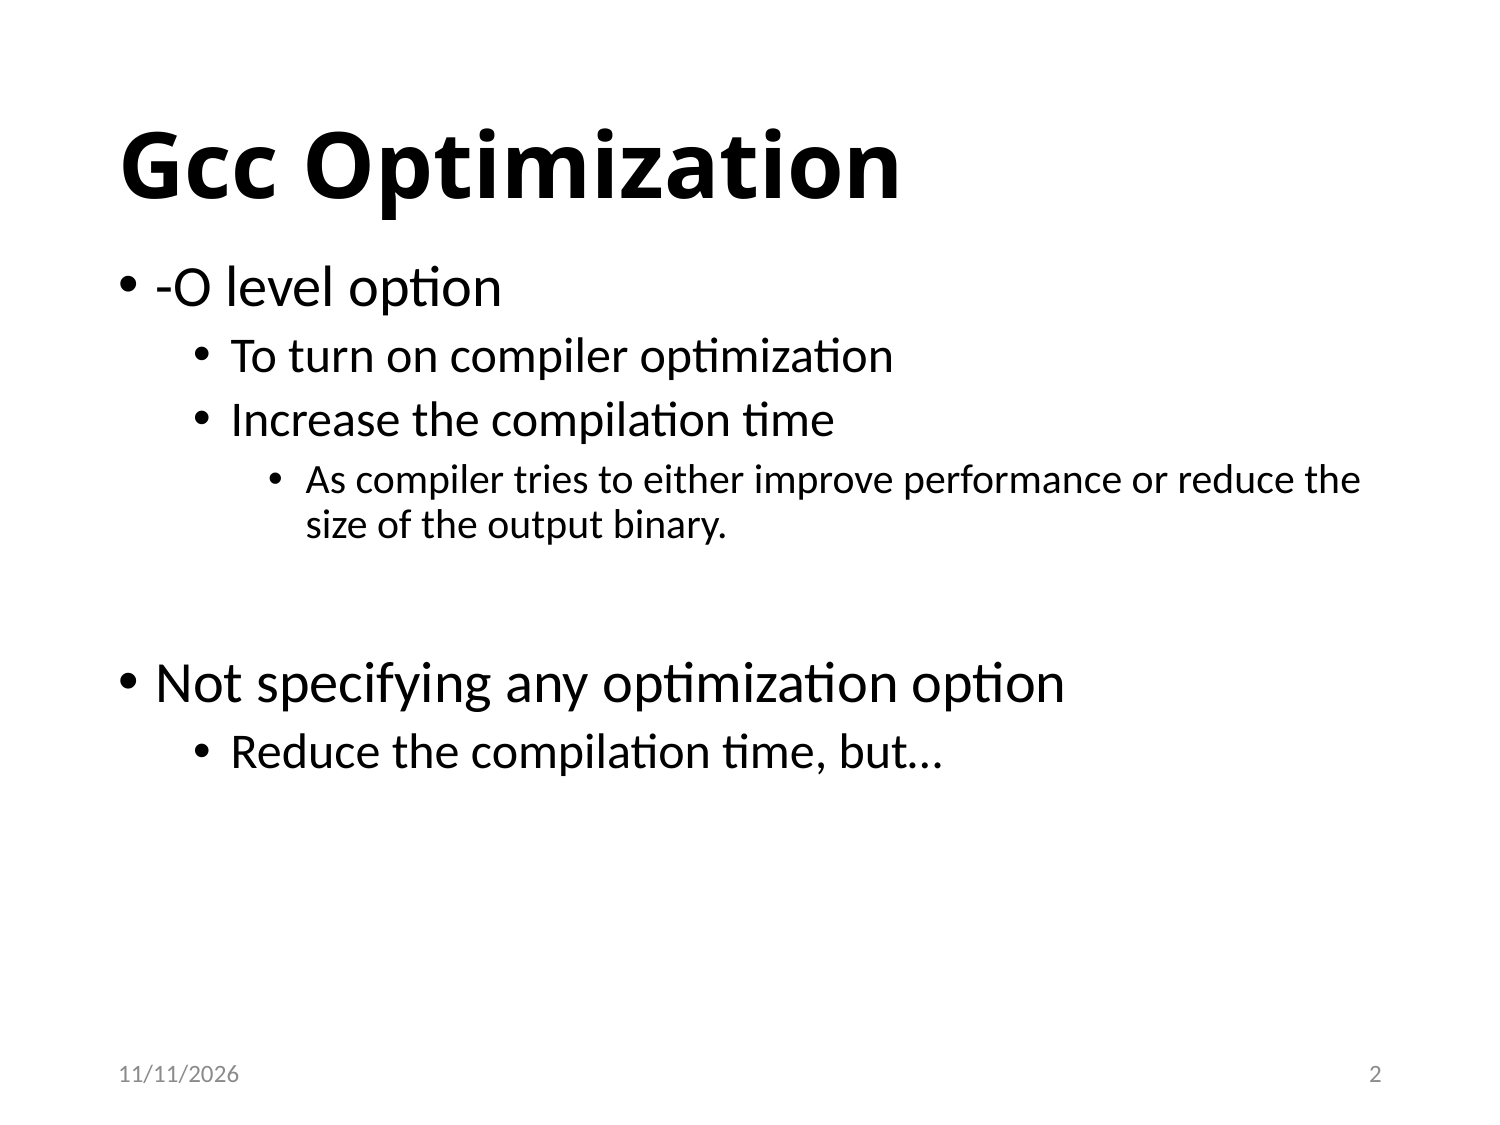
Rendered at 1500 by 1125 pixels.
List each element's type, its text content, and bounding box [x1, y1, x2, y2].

title Gcc Optimization [103, 59, 1397, 248]
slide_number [103, 1042, 441, 1103]
list -O level option To turn on compiler optimization Increase the compilation time As compiler tries to either improve performance or reduce the size of the output binary. Not specifying any optimization option Reduce the compilation time, but… [103, 248, 1397, 1014]
slide_number 2 [1059, 1042, 1397, 1103]
